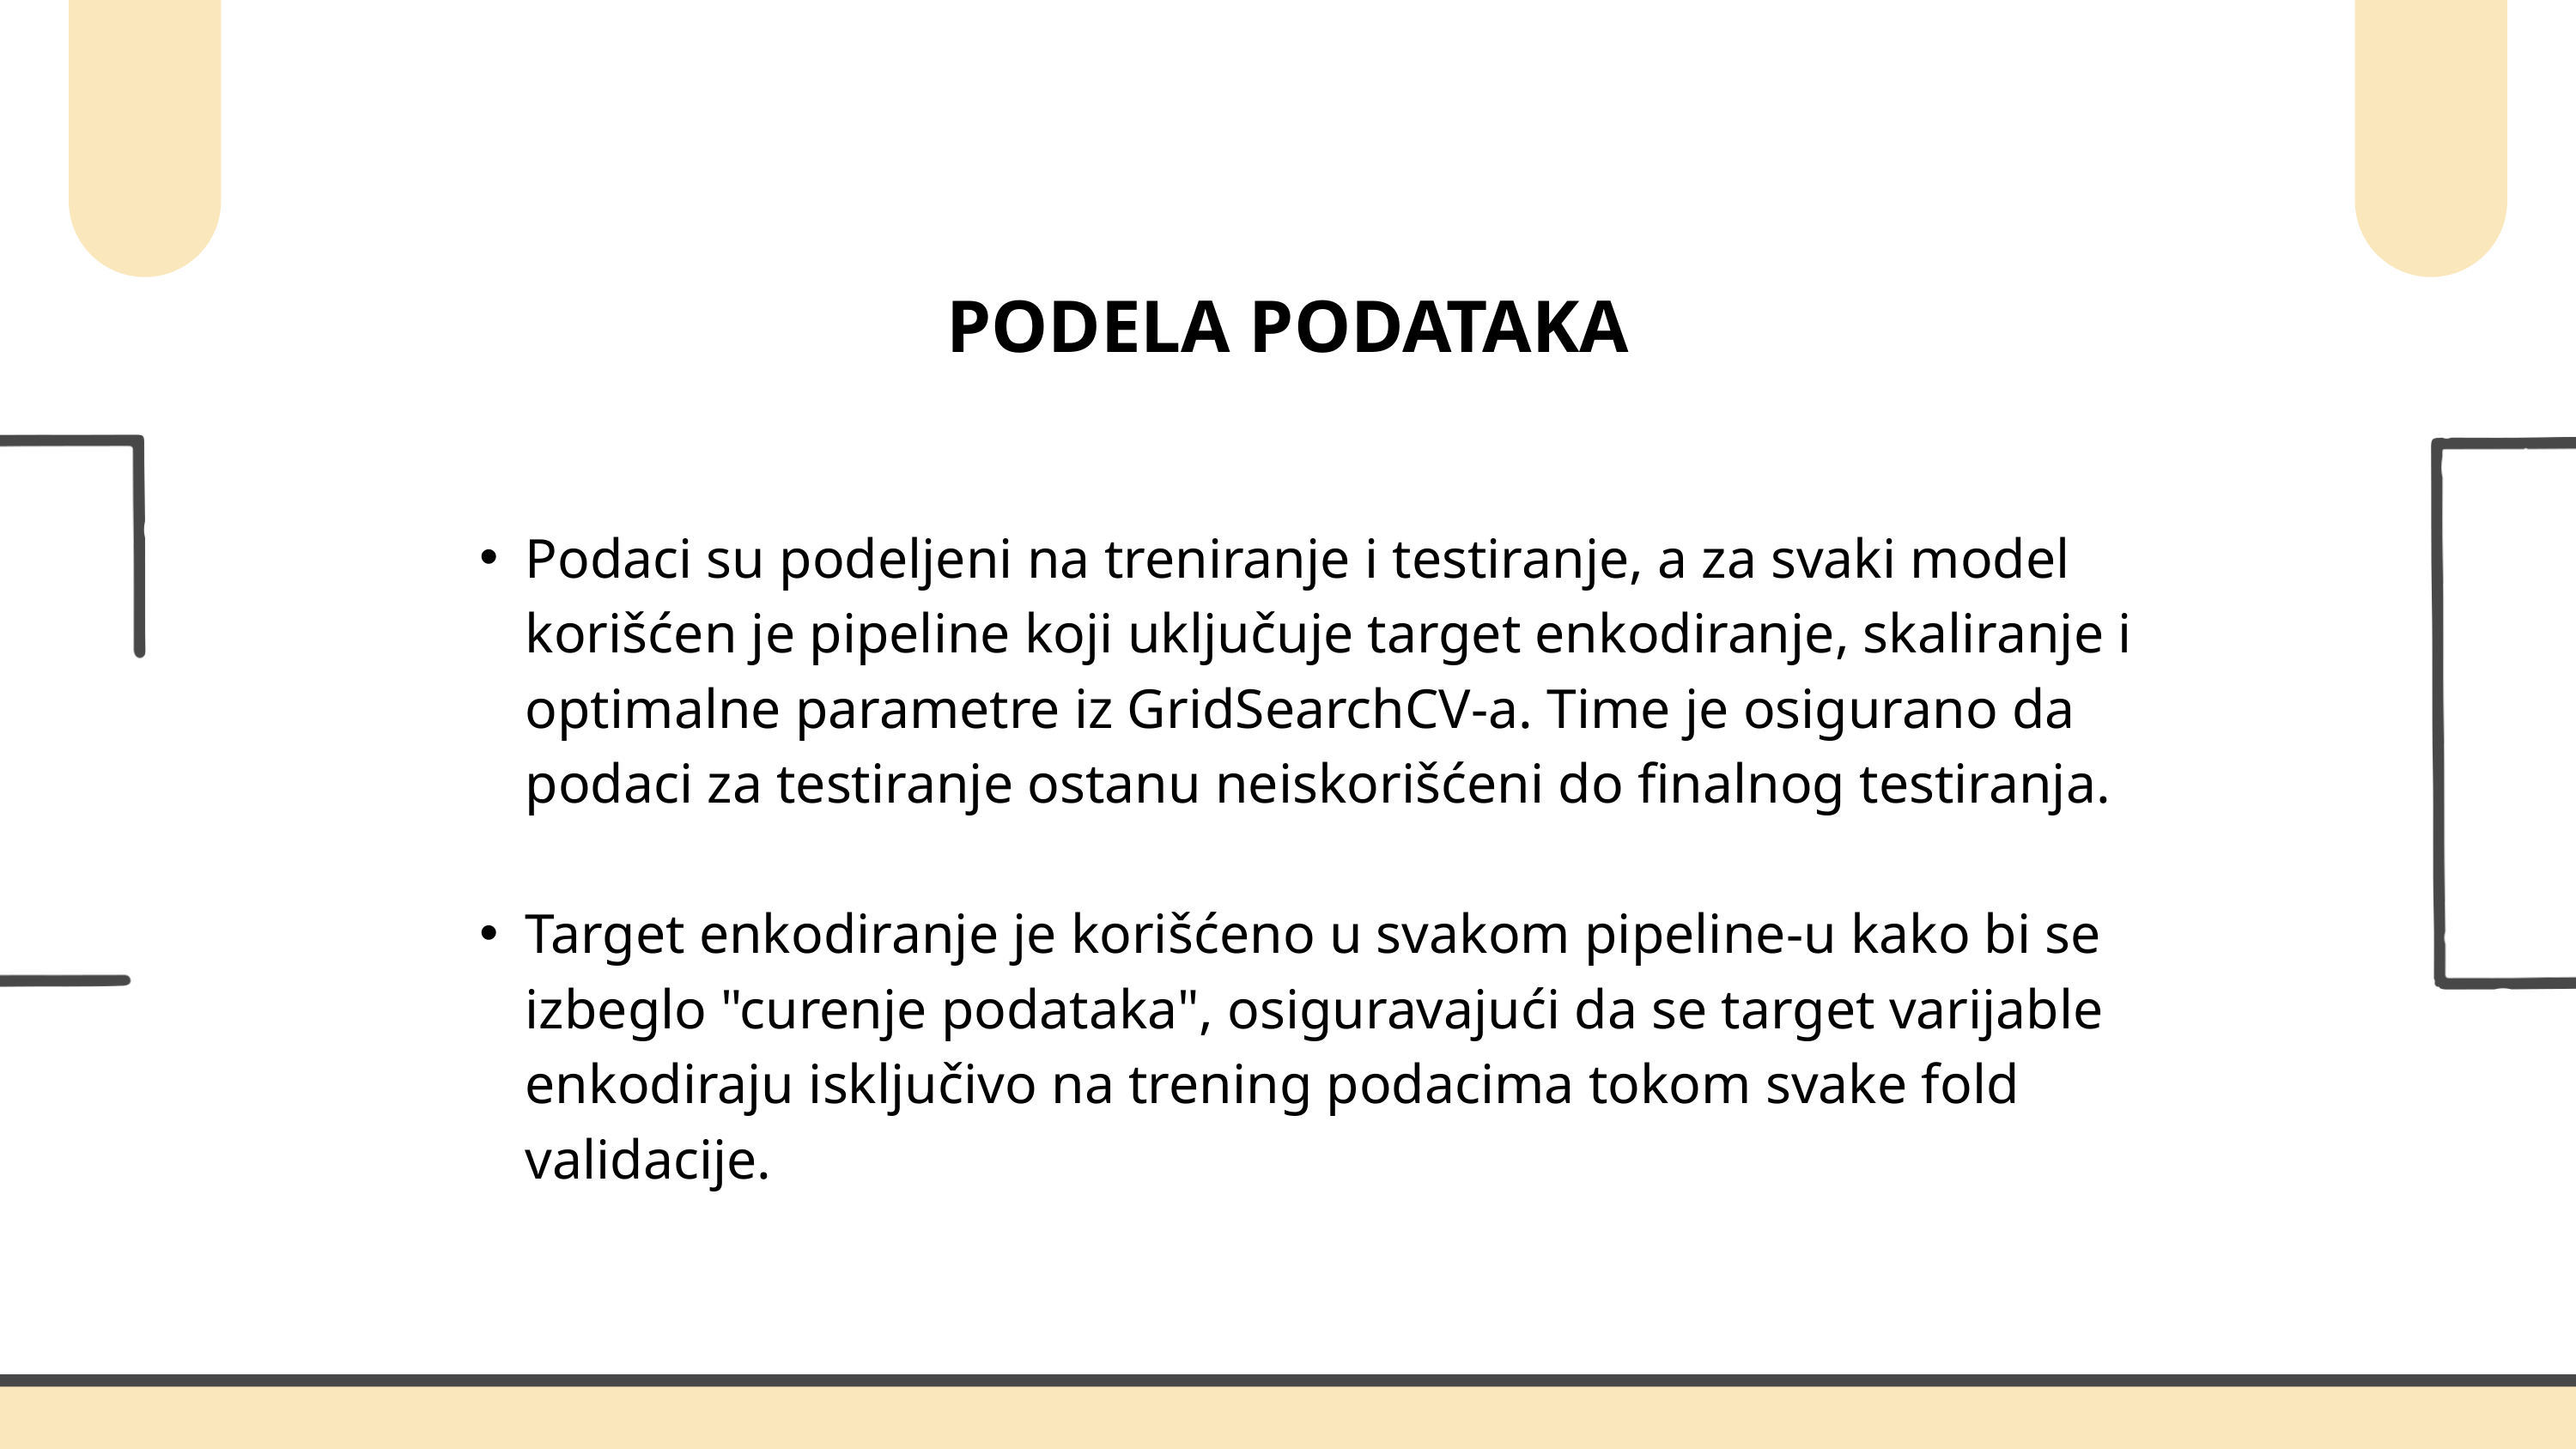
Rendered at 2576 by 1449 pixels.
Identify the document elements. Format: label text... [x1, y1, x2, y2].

text_box [2431, 434, 2576, 990]
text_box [2354, 0, 2508, 277]
text_box Podaci su podeljeni na treniranje i testiranje, a za svaki model korišćen je pipeline koji uključuje target enkodiranje, skaliranje i optimalne parametre iz GridSearchCV-a. Time je osigurano da podaci za testiranje ostanu neiskorišćeni do finalnog testiranja. Target enkodiranje je korišćeno u svakom pipeline-u kako bi se izbeglo "curenje podataka", osiguravajući da se target varijable enkodiraju isključivo na trening podacima tokom svake fold validacije. [434, 513, 2143, 1265]
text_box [0, 1379, 2576, 1449]
text_box PODELA PODATAKA [686, 266, 1890, 367]
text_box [68, 0, 222, 277]
text_box [0, 434, 146, 990]
